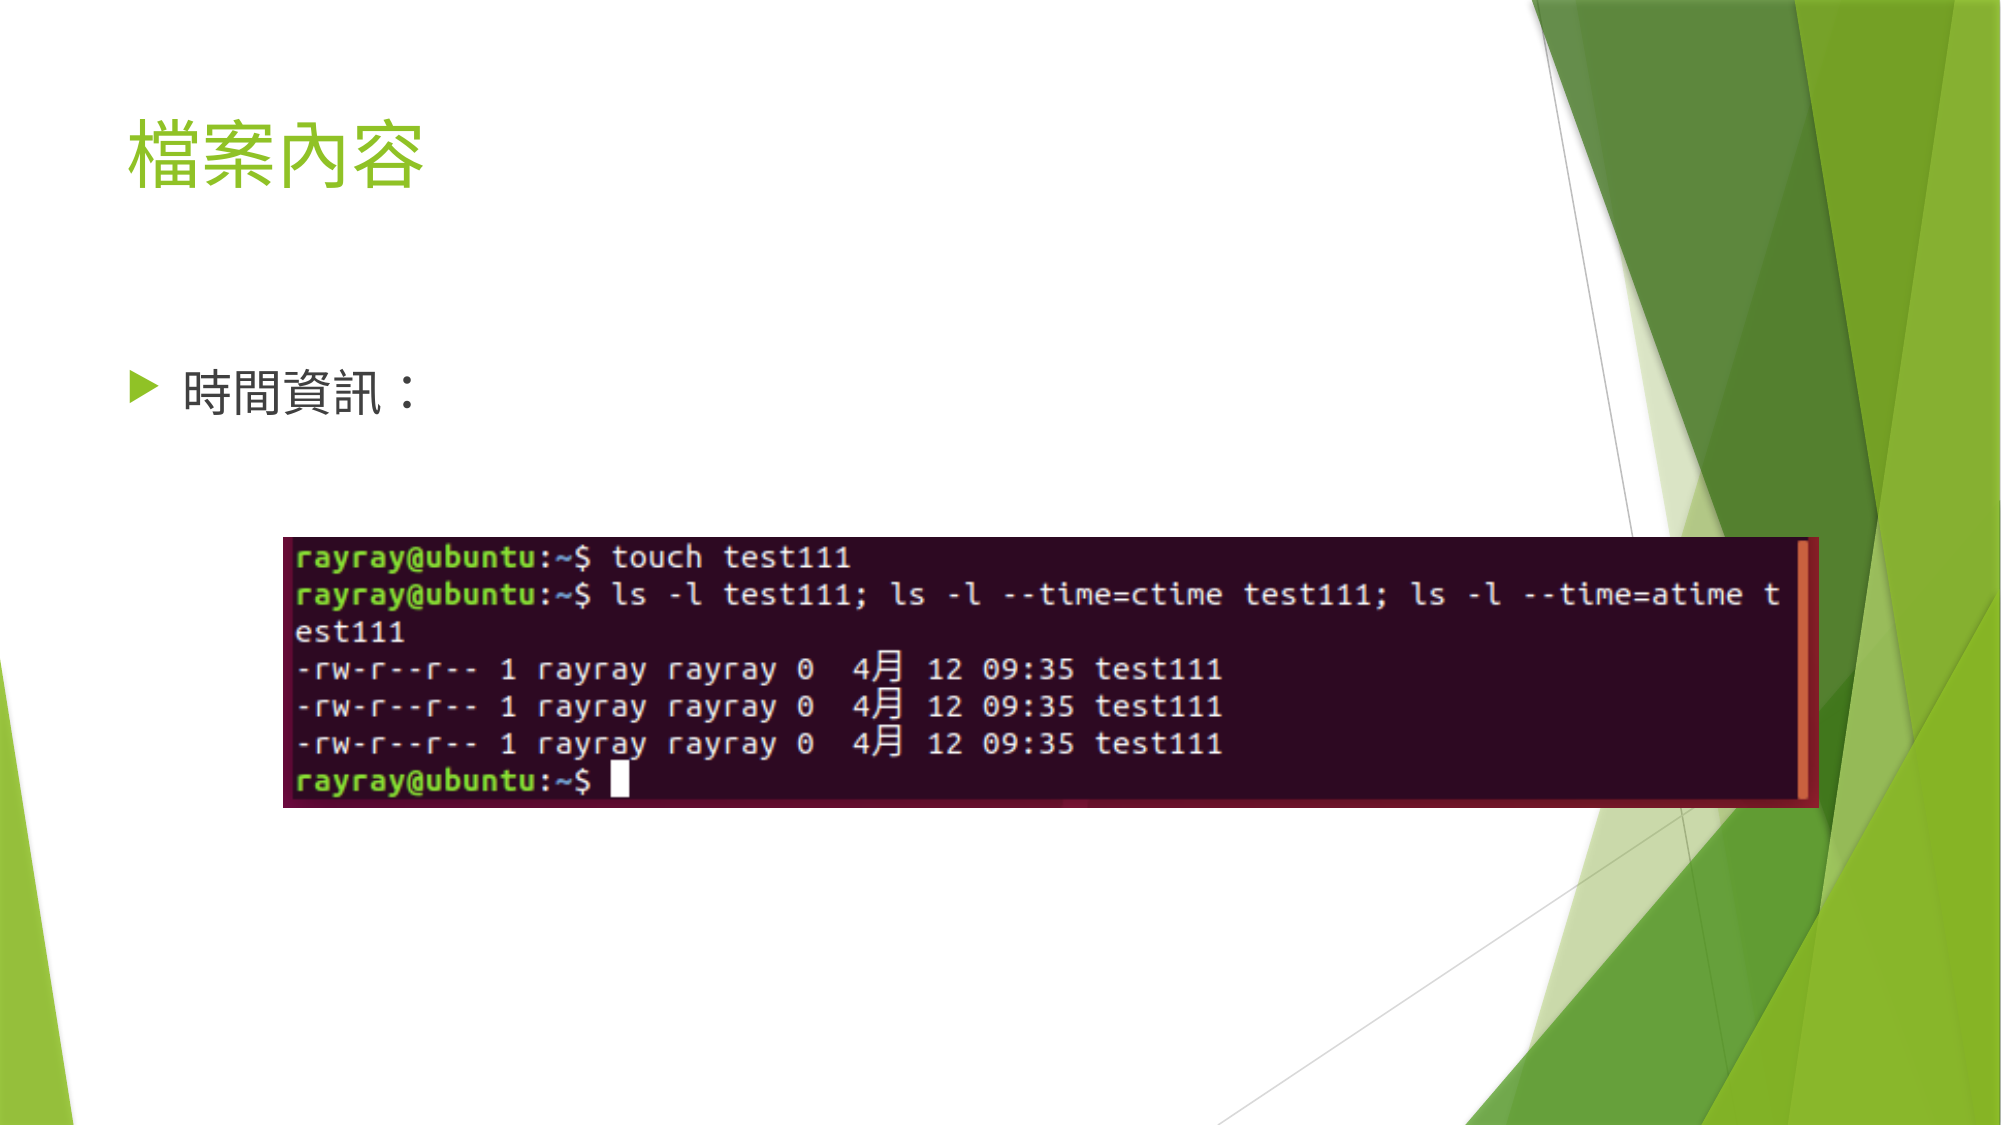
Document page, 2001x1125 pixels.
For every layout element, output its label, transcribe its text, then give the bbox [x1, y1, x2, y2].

title 檔案內容 [111, 99, 1522, 317]
picture [282, 536, 1820, 809]
list 時間資訊： [111, 354, 1522, 992]
